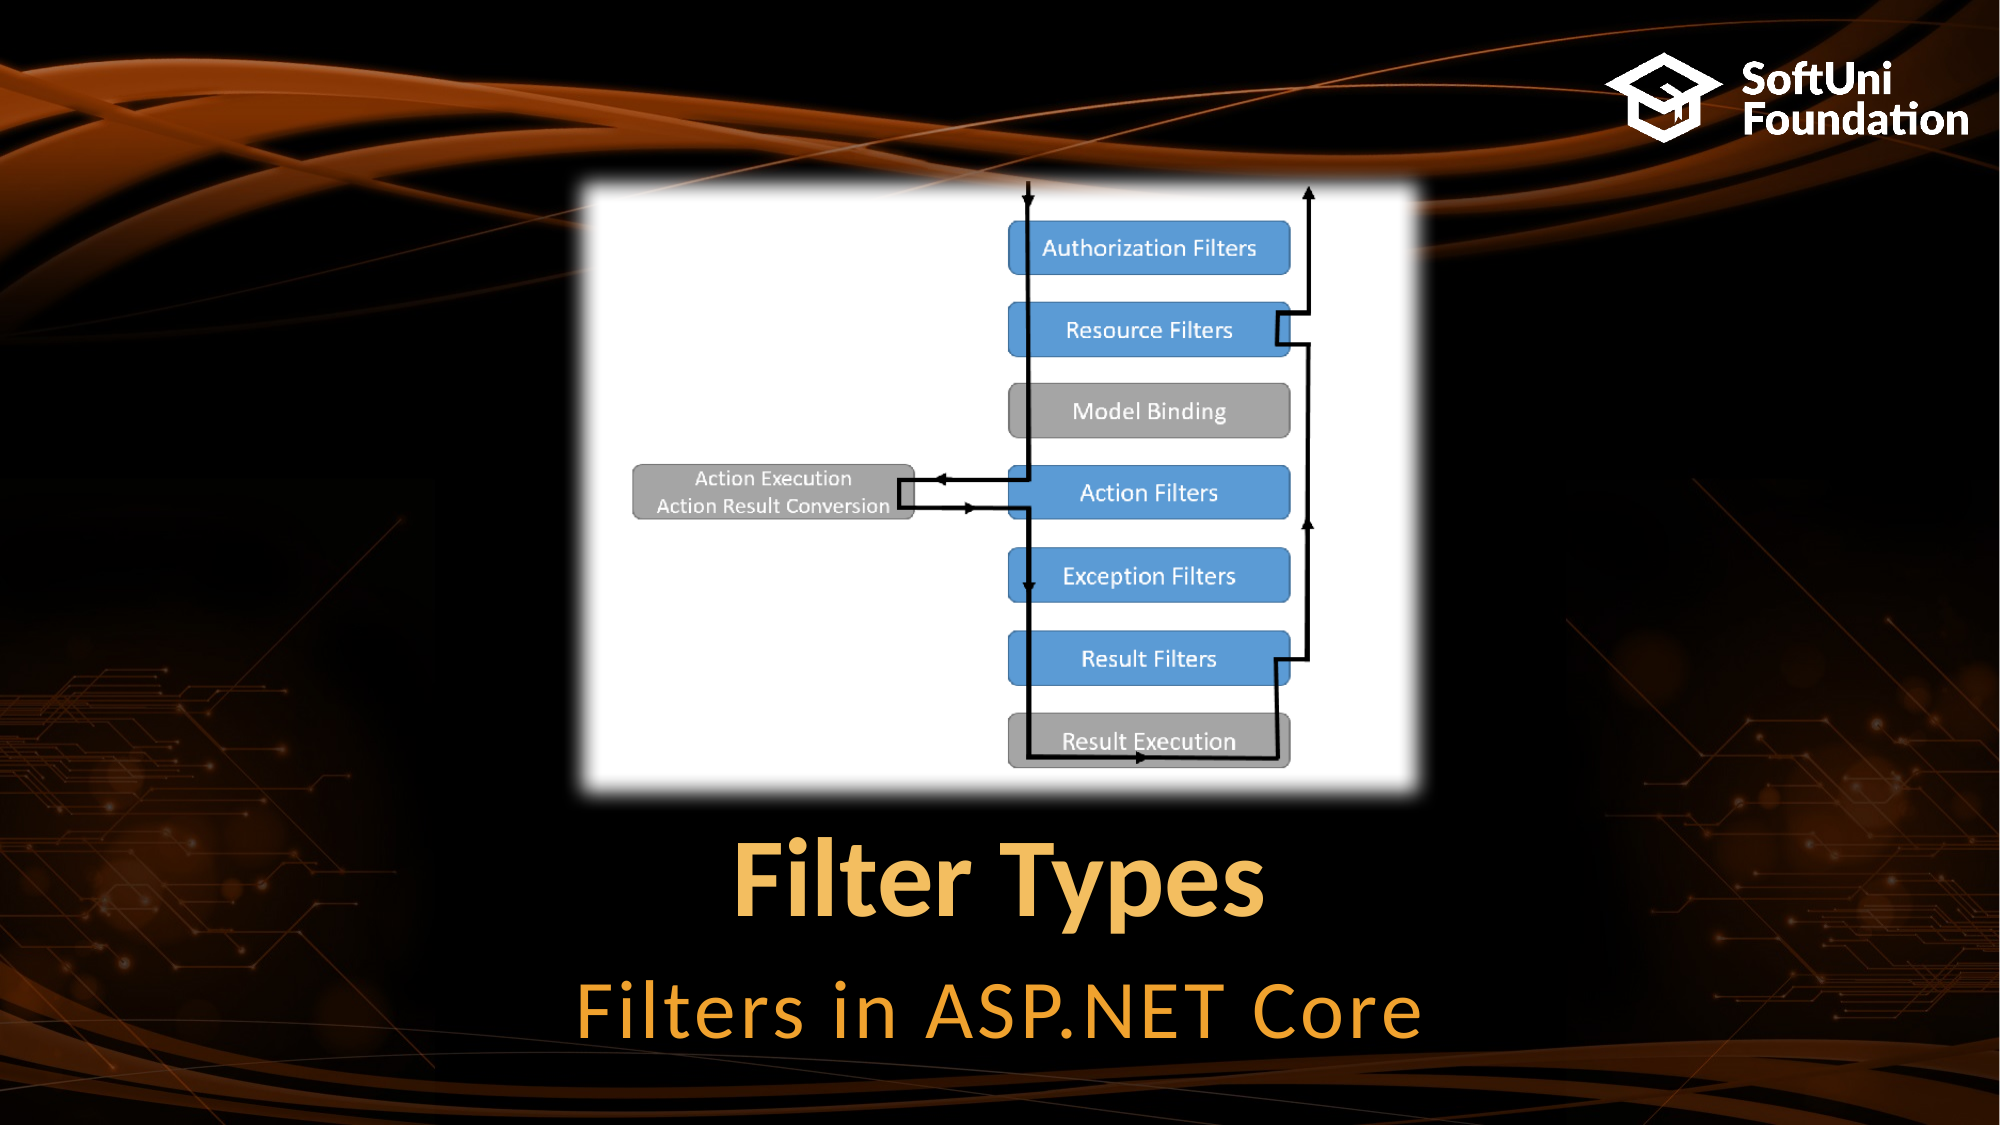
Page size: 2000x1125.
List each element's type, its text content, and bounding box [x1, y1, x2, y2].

title Filter Types [149, 812, 1850, 944]
picture [0, 0, 2000, 1125]
list Filters in ASP.NET Core [149, 944, 1850, 1062]
